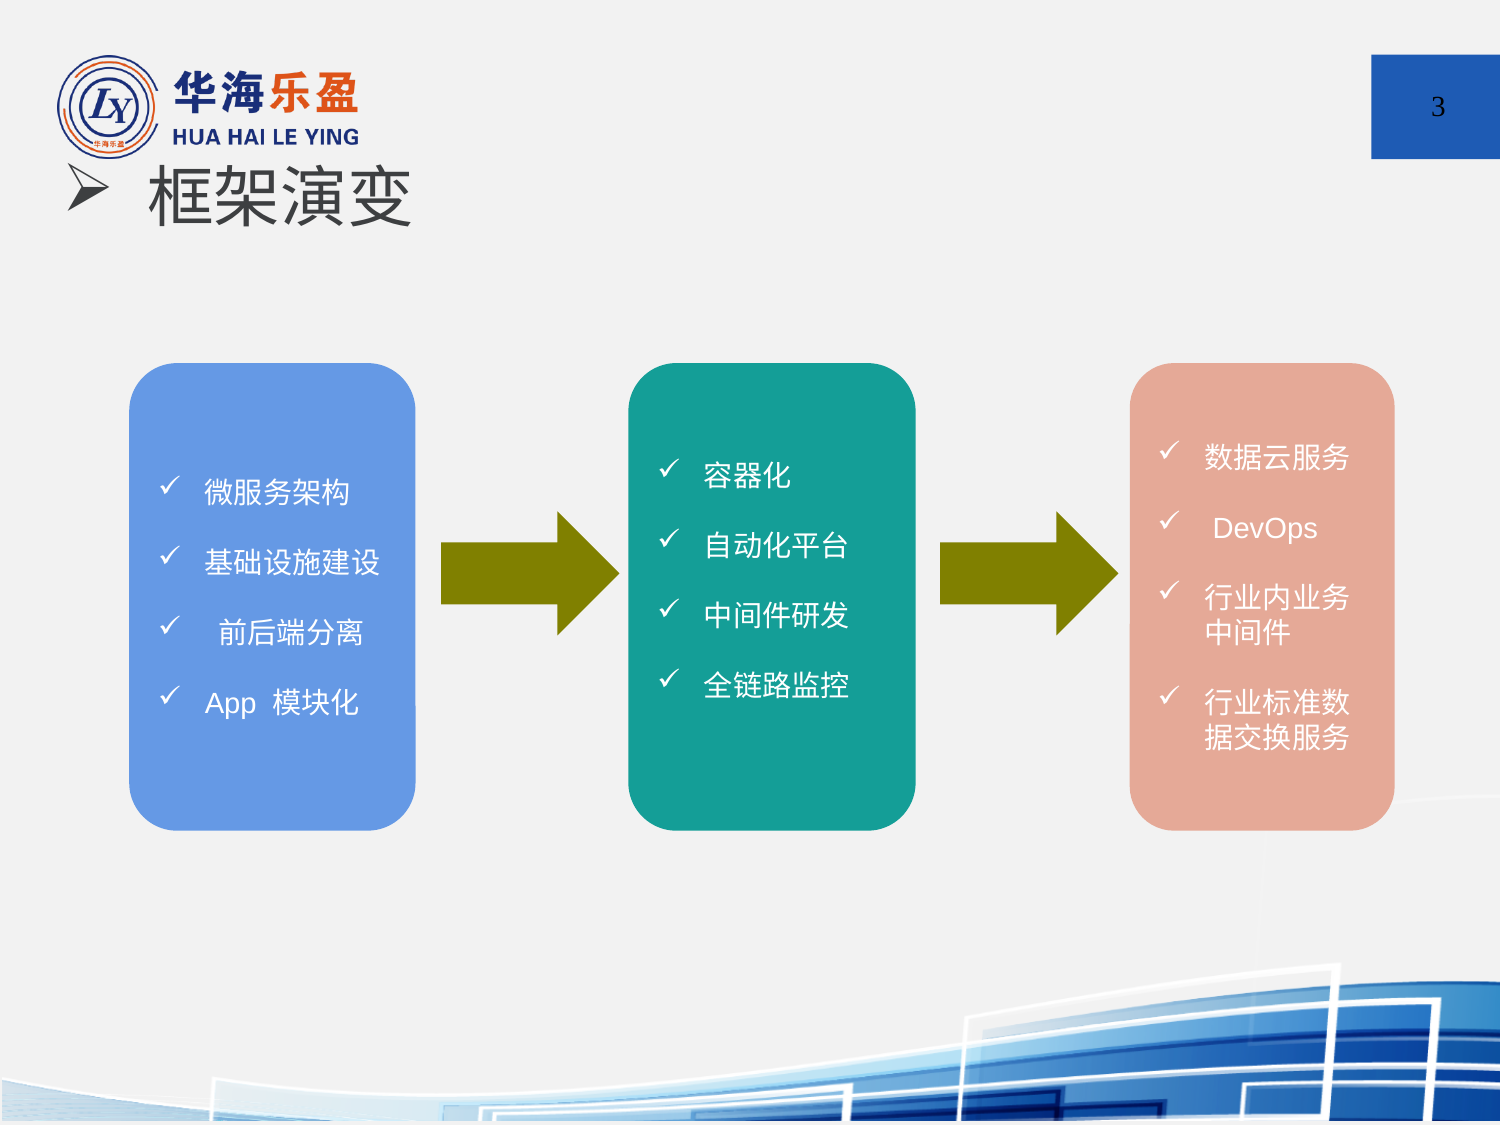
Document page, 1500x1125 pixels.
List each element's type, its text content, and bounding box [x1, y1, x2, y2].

text_box [939, 508, 1120, 638]
text_box 数据云服务 DevOps 行业内业务中间件 行业标准数据交换服务 [1128, 362, 1396, 832]
picture [57, 55, 358, 159]
footer 3 [1314, 75, 1500, 136]
text_box 容器化 自动化平台 中间件研发 全链路监控 [627, 362, 917, 832]
picture [3, 293, 1500, 1121]
text_box [440, 508, 621, 638]
title 框架演变 [47, 167, 1007, 244]
text_box 微服务架构 基础设施建设 前后端分离 App 模块化 [128, 362, 417, 832]
